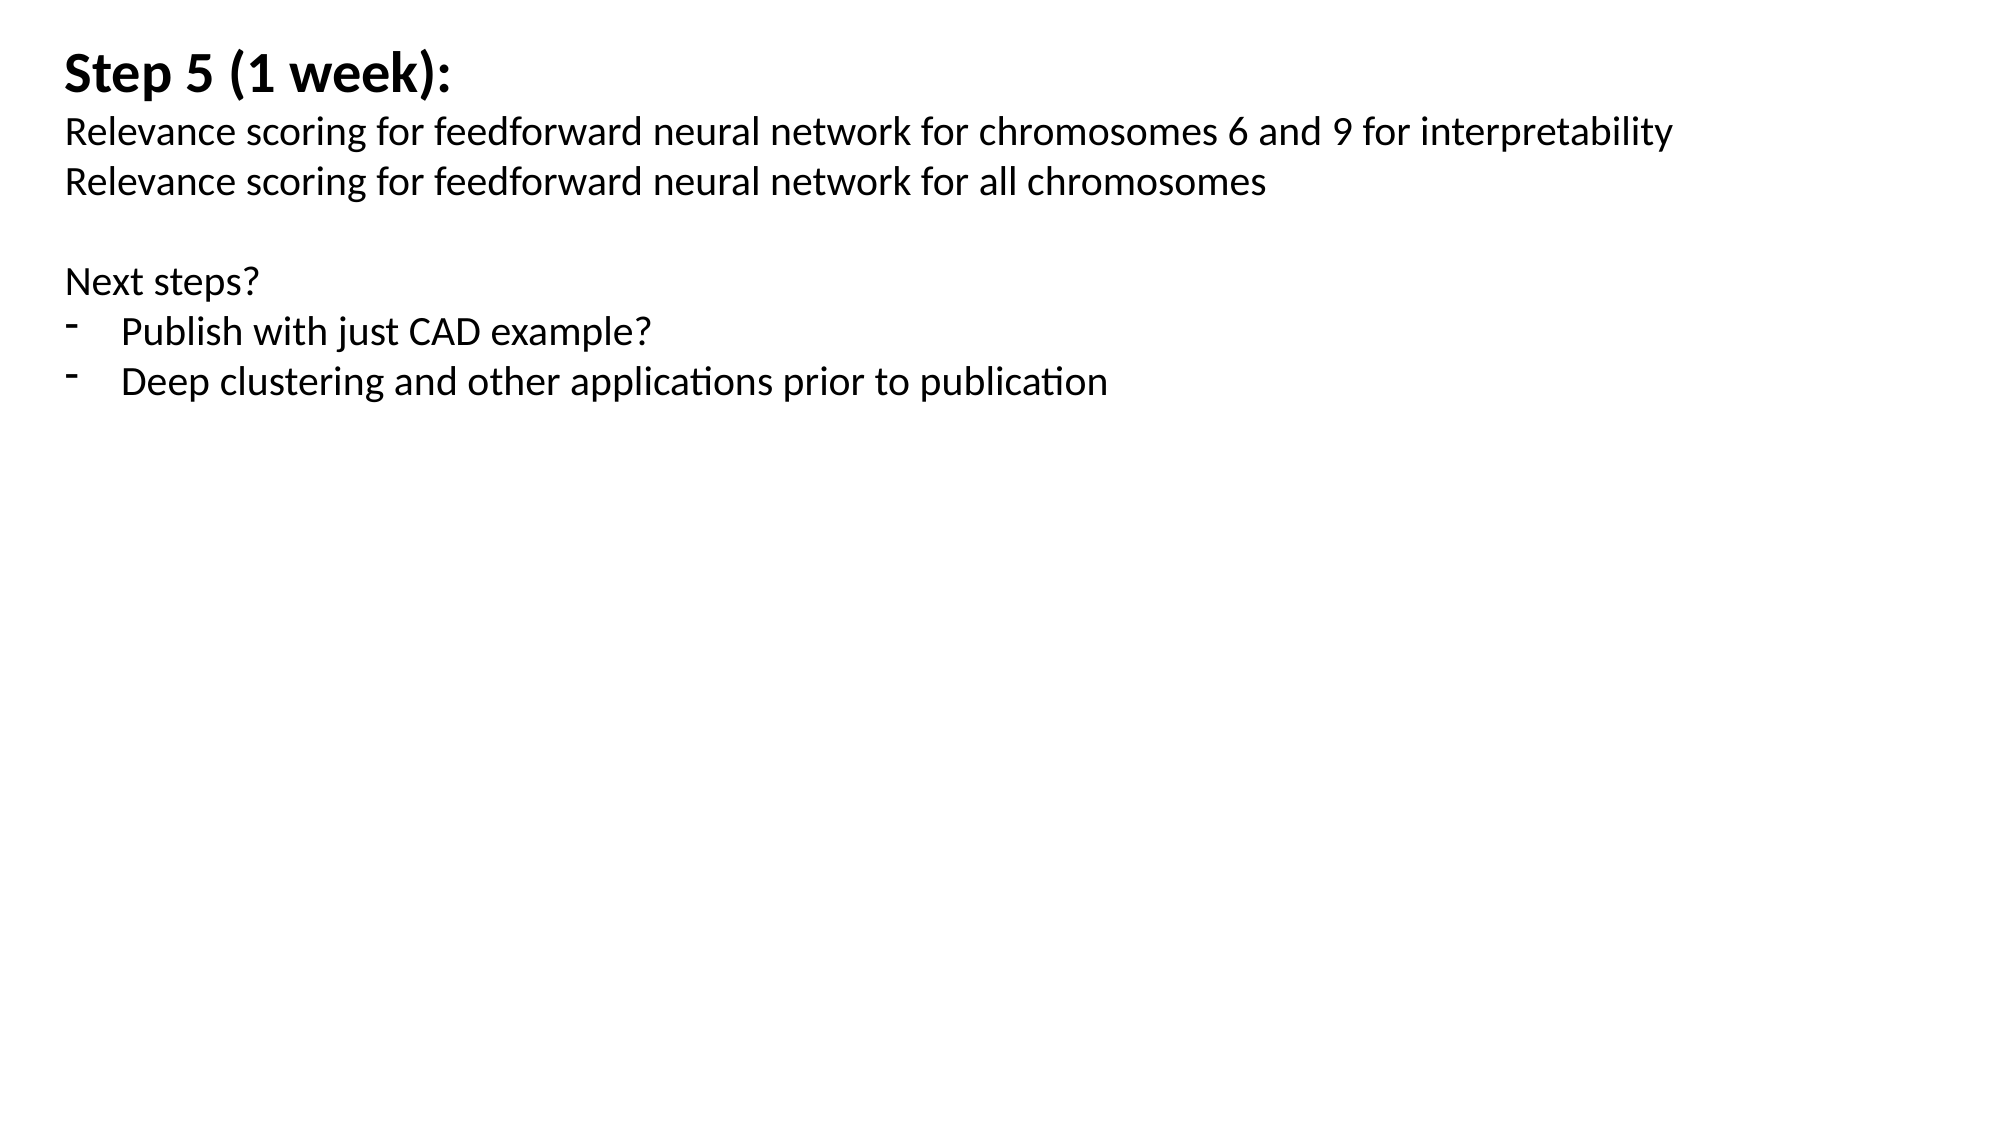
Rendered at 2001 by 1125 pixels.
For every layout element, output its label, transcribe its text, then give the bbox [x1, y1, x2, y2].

text_box Step 5 (1 week): Relevance scoring for feedforward neural network for chromosomes 6 and 9 for interpretability Relevance scoring for feedforward neural network for all chromosomes Next steps? Publish with just CAD example? Deep clustering and other applications prior to publication [49, 26, 1928, 412]
